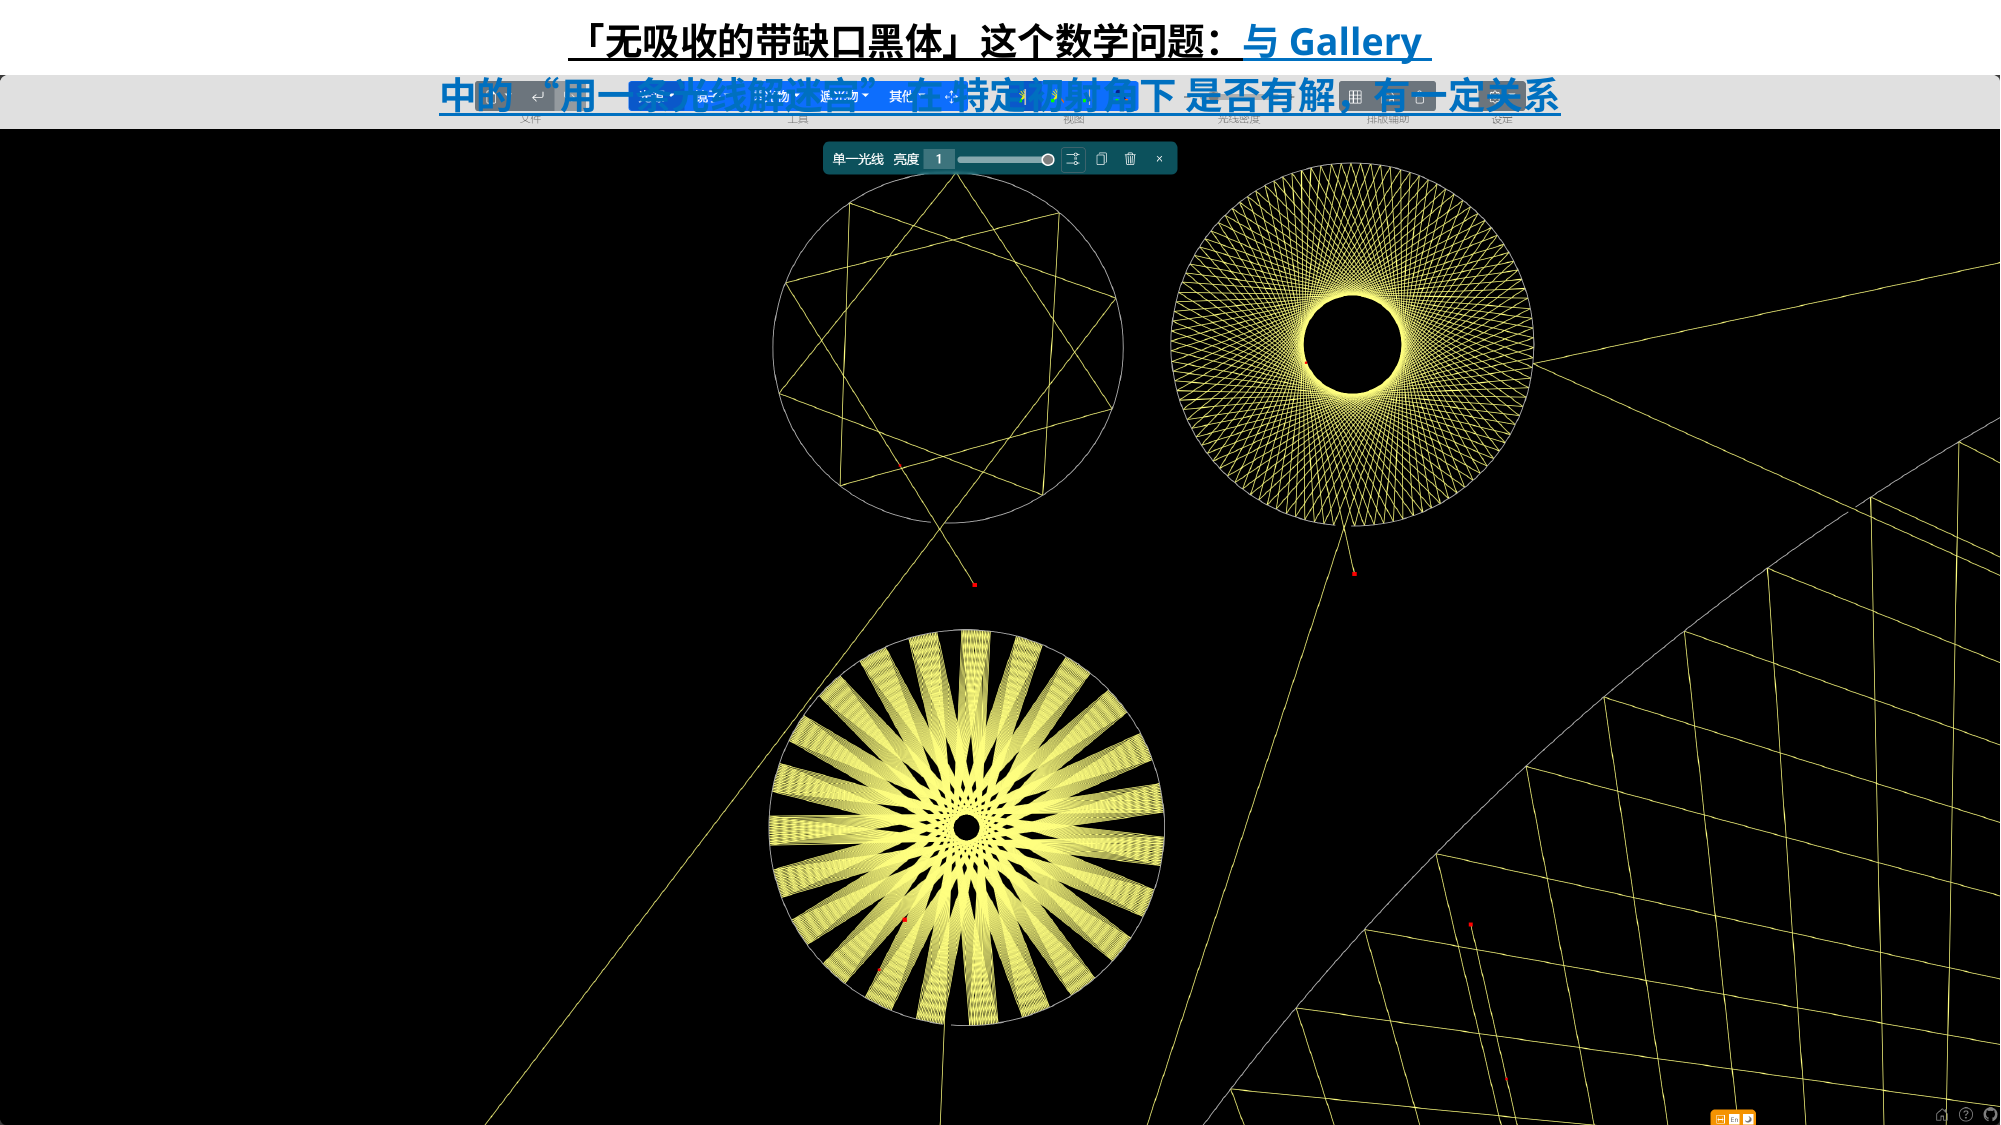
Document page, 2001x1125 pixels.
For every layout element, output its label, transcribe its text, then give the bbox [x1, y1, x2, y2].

picture [0, 75, 2000, 1125]
text_box 「无吸收的带缺口黑体」这个数学问题：与 Gallery 中的 “用一条光线解迷宫” 在 特定初射角下 是否有解，有一定关系 [10, 10, 1990, 75]
